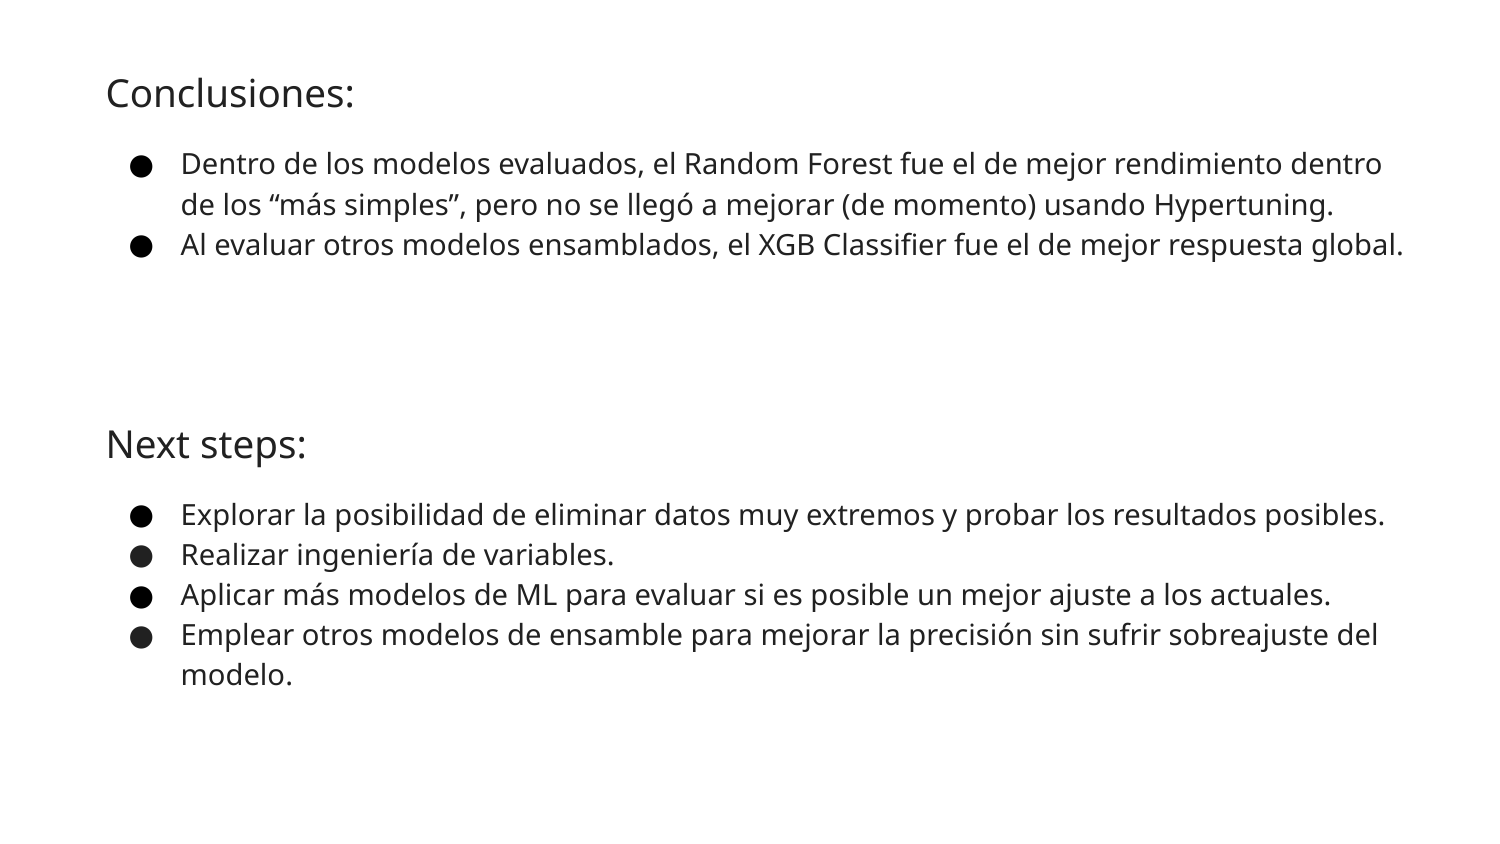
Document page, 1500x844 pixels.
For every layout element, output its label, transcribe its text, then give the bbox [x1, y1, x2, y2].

text_box Next steps: Explorar la posibilidad de eliminar datos muy extremos y probar los resultados posibles. Realizar ingeniería de variables. Aplicar más modelos de ML para evaluar si es posible un mejor ajuste a los actuales. Emplear otros modelos de ensamble para mejorar la precisión sin sufrir sobreajuste del modelo. [90, 397, 1449, 754]
text_box Conclusiones: Dentro de los modelos evaluados, el Random Forest fue el de mejor rendimiento dentro de los “más simples”, pero no se llegó a mejorar (de momento) usando Hypertuning. Al evaluar otros modelos ensamblados, el XGB Classifier fue el de mejor respuesta global. [90, 47, 1429, 276]
